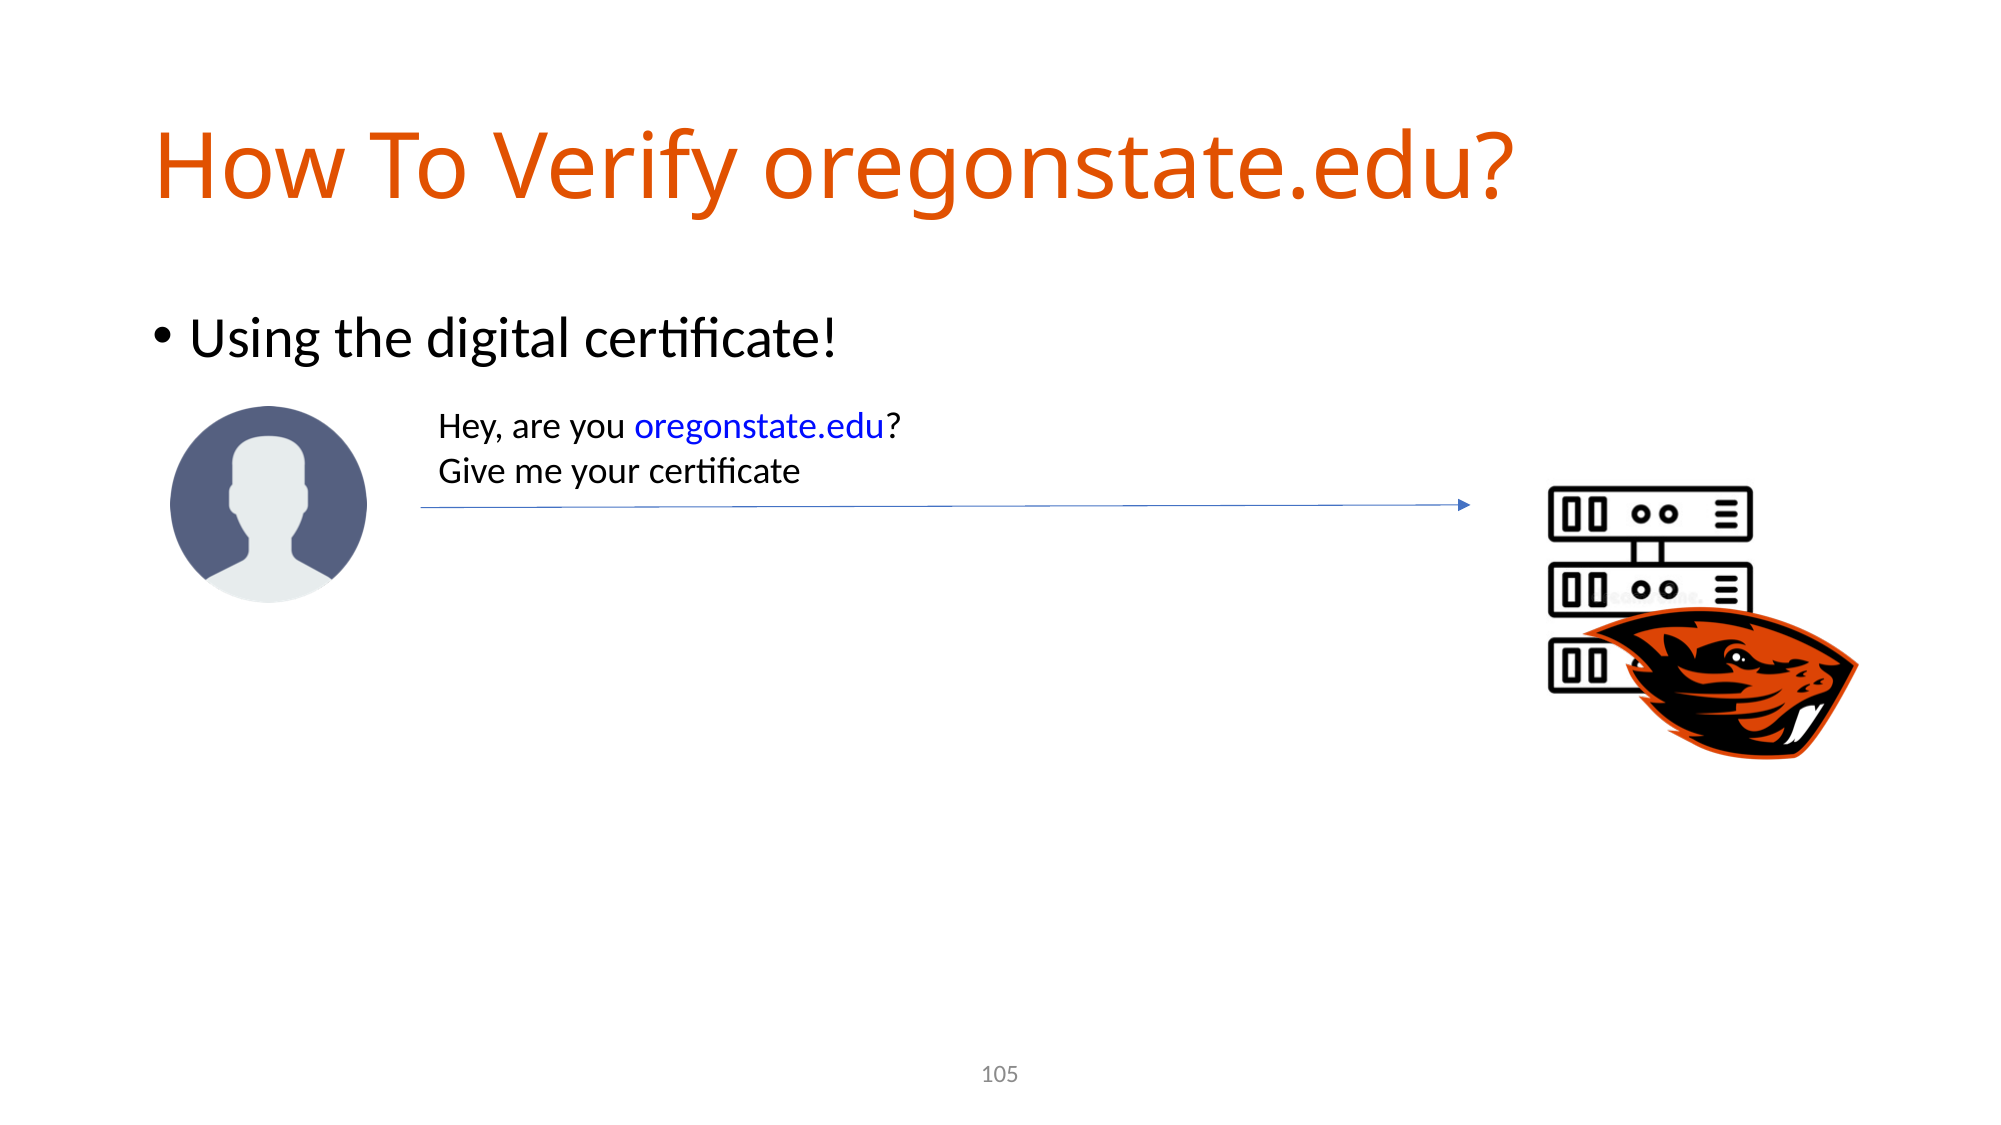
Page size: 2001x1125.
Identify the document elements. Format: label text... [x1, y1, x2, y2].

list Using the digital certificate! [137, 299, 1863, 1014]
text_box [420, 504, 1471, 508]
picture [170, 406, 367, 603]
title How To Verify oregonstate.edu? [137, 59, 1863, 278]
text_box Hey, are you oregonstate.edu? Give me your certificate [423, 393, 918, 499]
slide_number 105 [774, 1042, 1225, 1103]
picture [1506, 446, 1864, 764]
